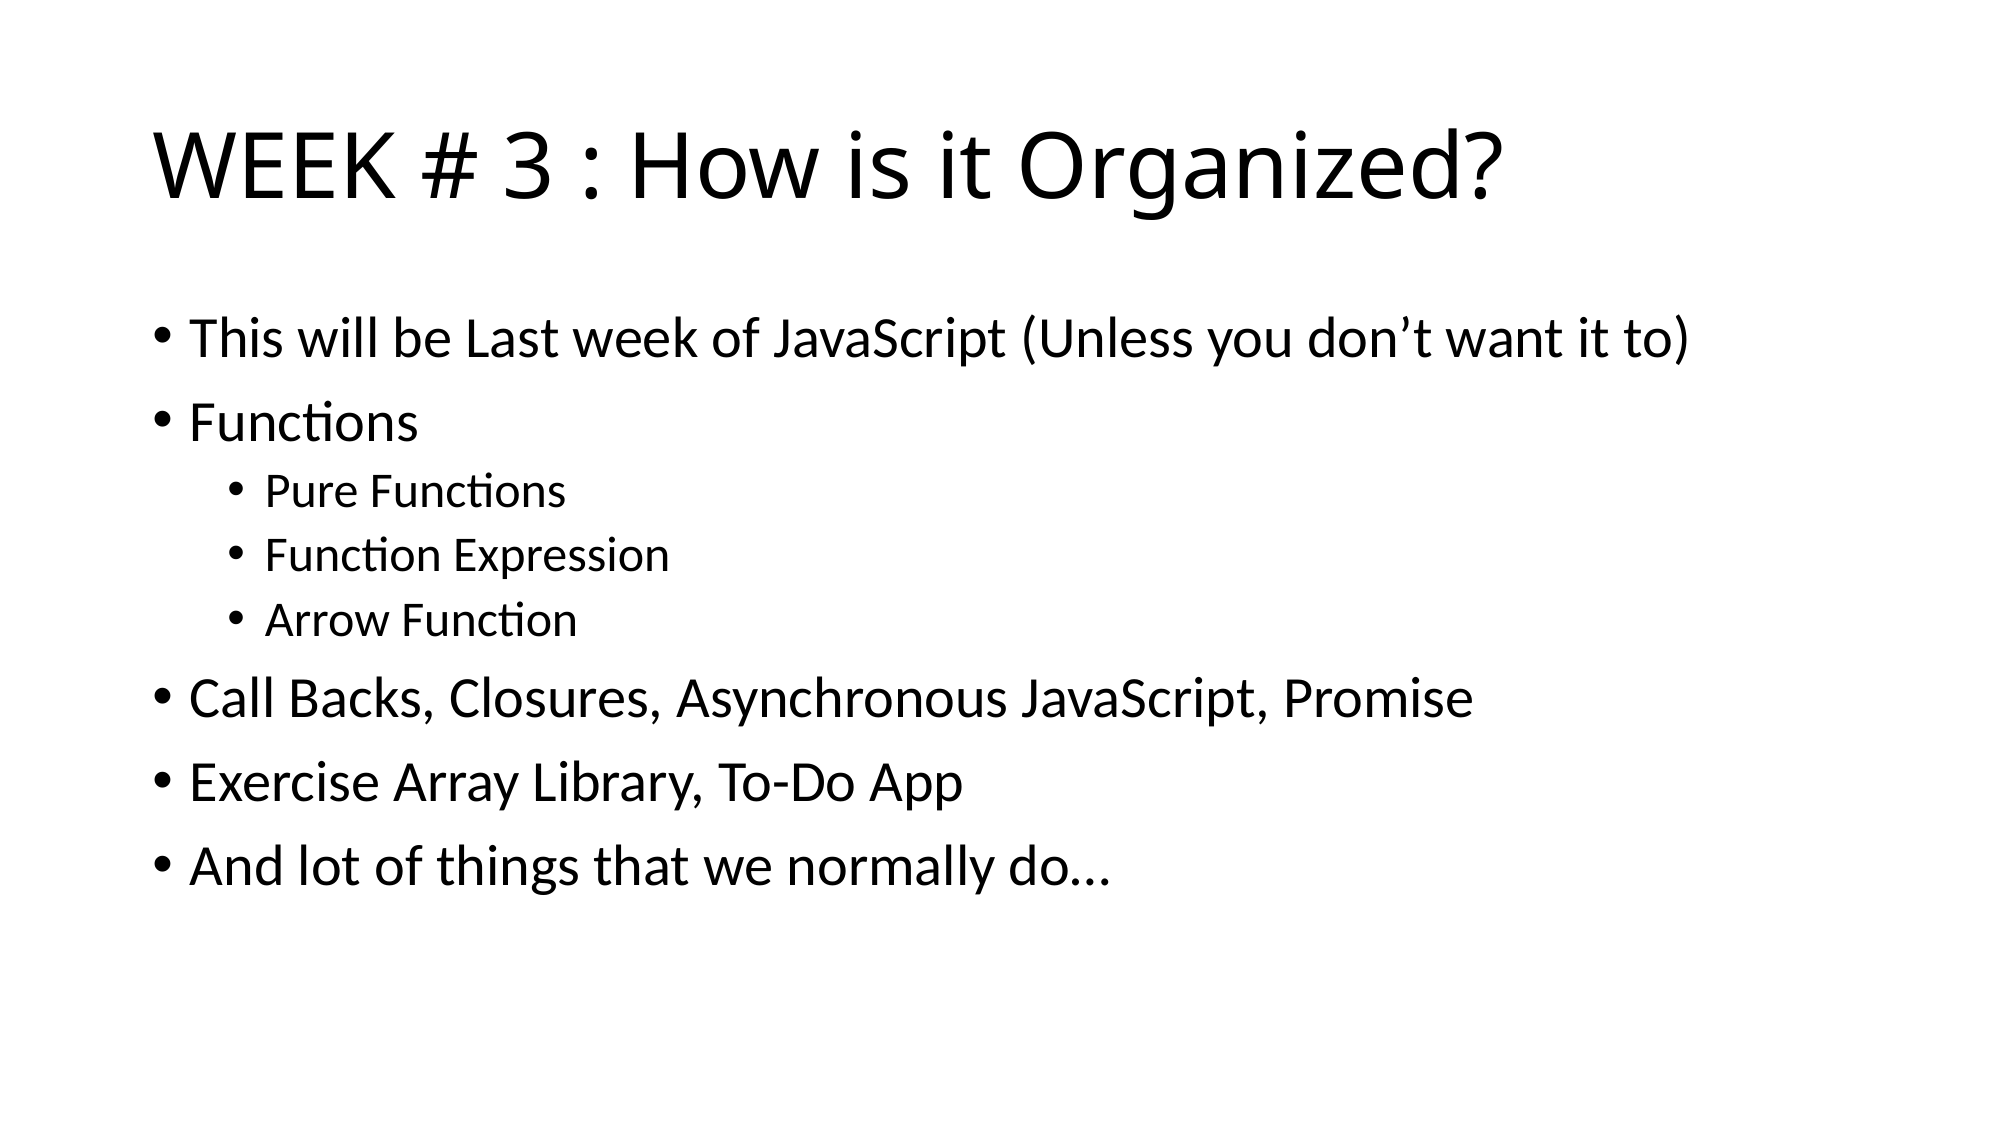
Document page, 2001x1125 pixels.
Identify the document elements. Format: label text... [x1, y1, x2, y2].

title WEEK # 3 : How is it Organized? [137, 59, 1863, 278]
list This will be Last week of JavaScript (Unless you don’t want it to) Functions Pure Functions Function Expression Arrow Function Call Backs, Closures, Asynchronous JavaScript, Promise Exercise Array Library, To-Do App And lot of things that we normally do… [137, 299, 1863, 1014]
